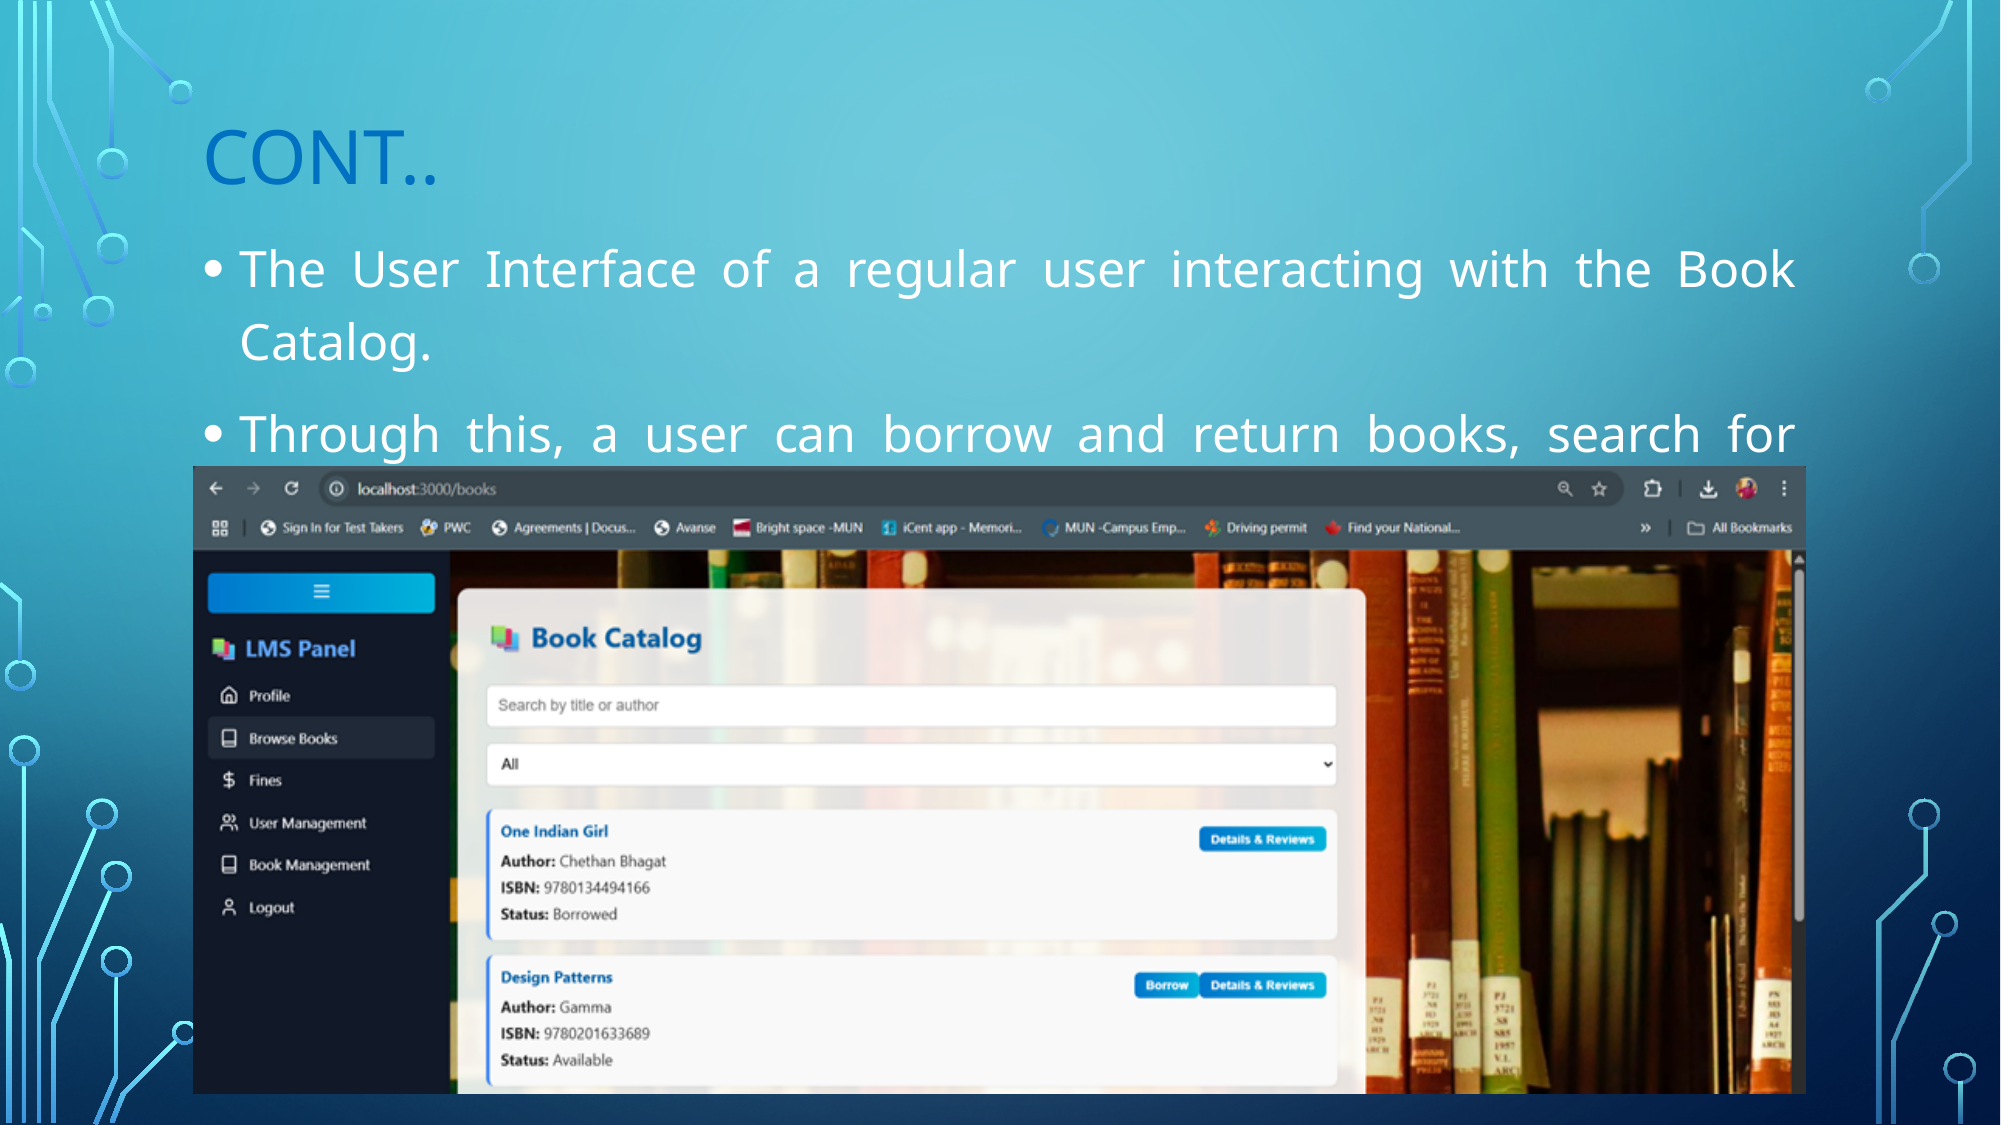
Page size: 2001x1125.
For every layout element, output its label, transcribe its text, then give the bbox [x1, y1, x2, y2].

picture [193, 465, 1806, 1095]
title Cont.. [187, 101, 1813, 218]
list The User Interface of a regular user interacting with the Book Catalog. Through this, a user can borrow and return books, search for books using keywords, and view feedback or reviews related to a specific book. [187, 218, 1813, 800]
